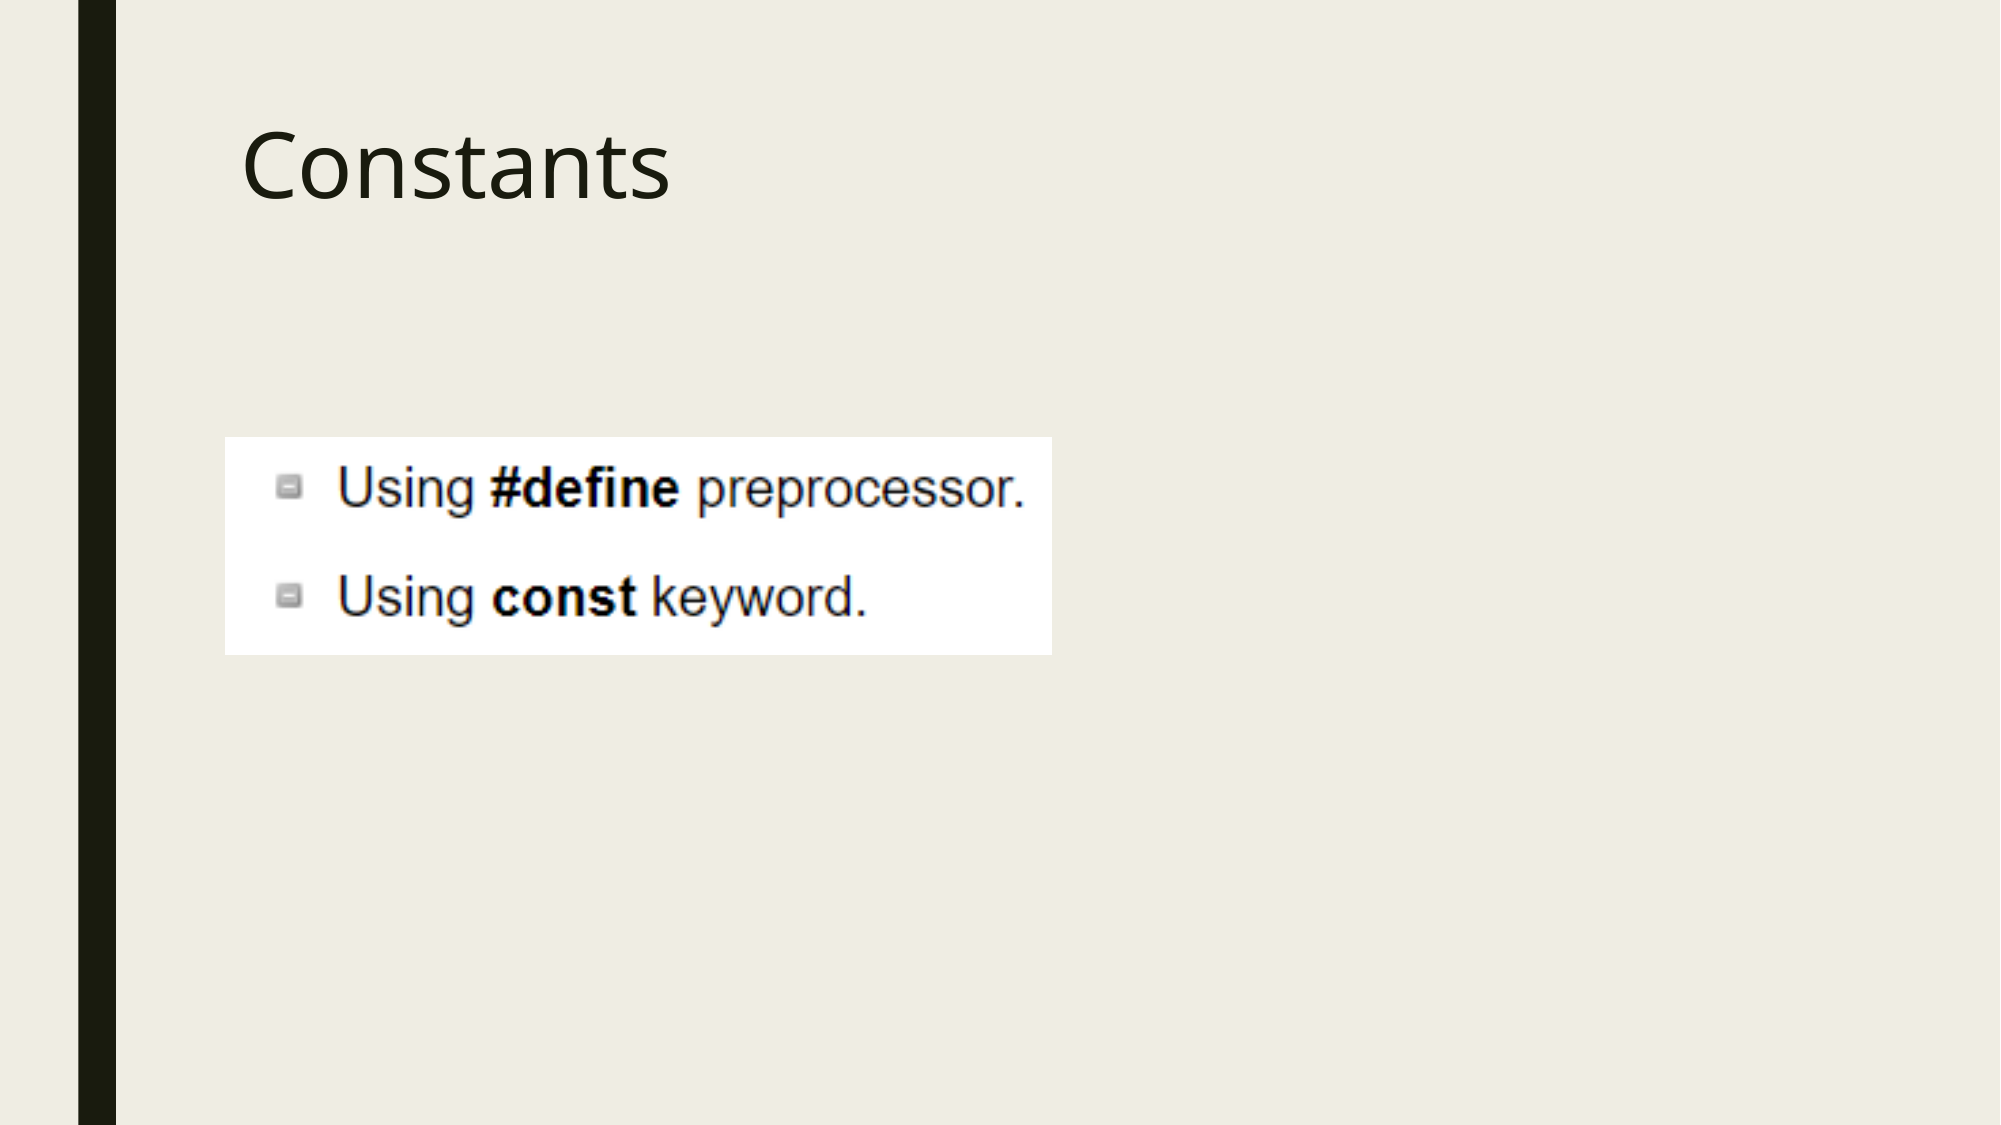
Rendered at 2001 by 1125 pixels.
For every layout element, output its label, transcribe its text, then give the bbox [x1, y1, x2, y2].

picture [224, 437, 1052, 655]
title Constants [225, 112, 1800, 357]
